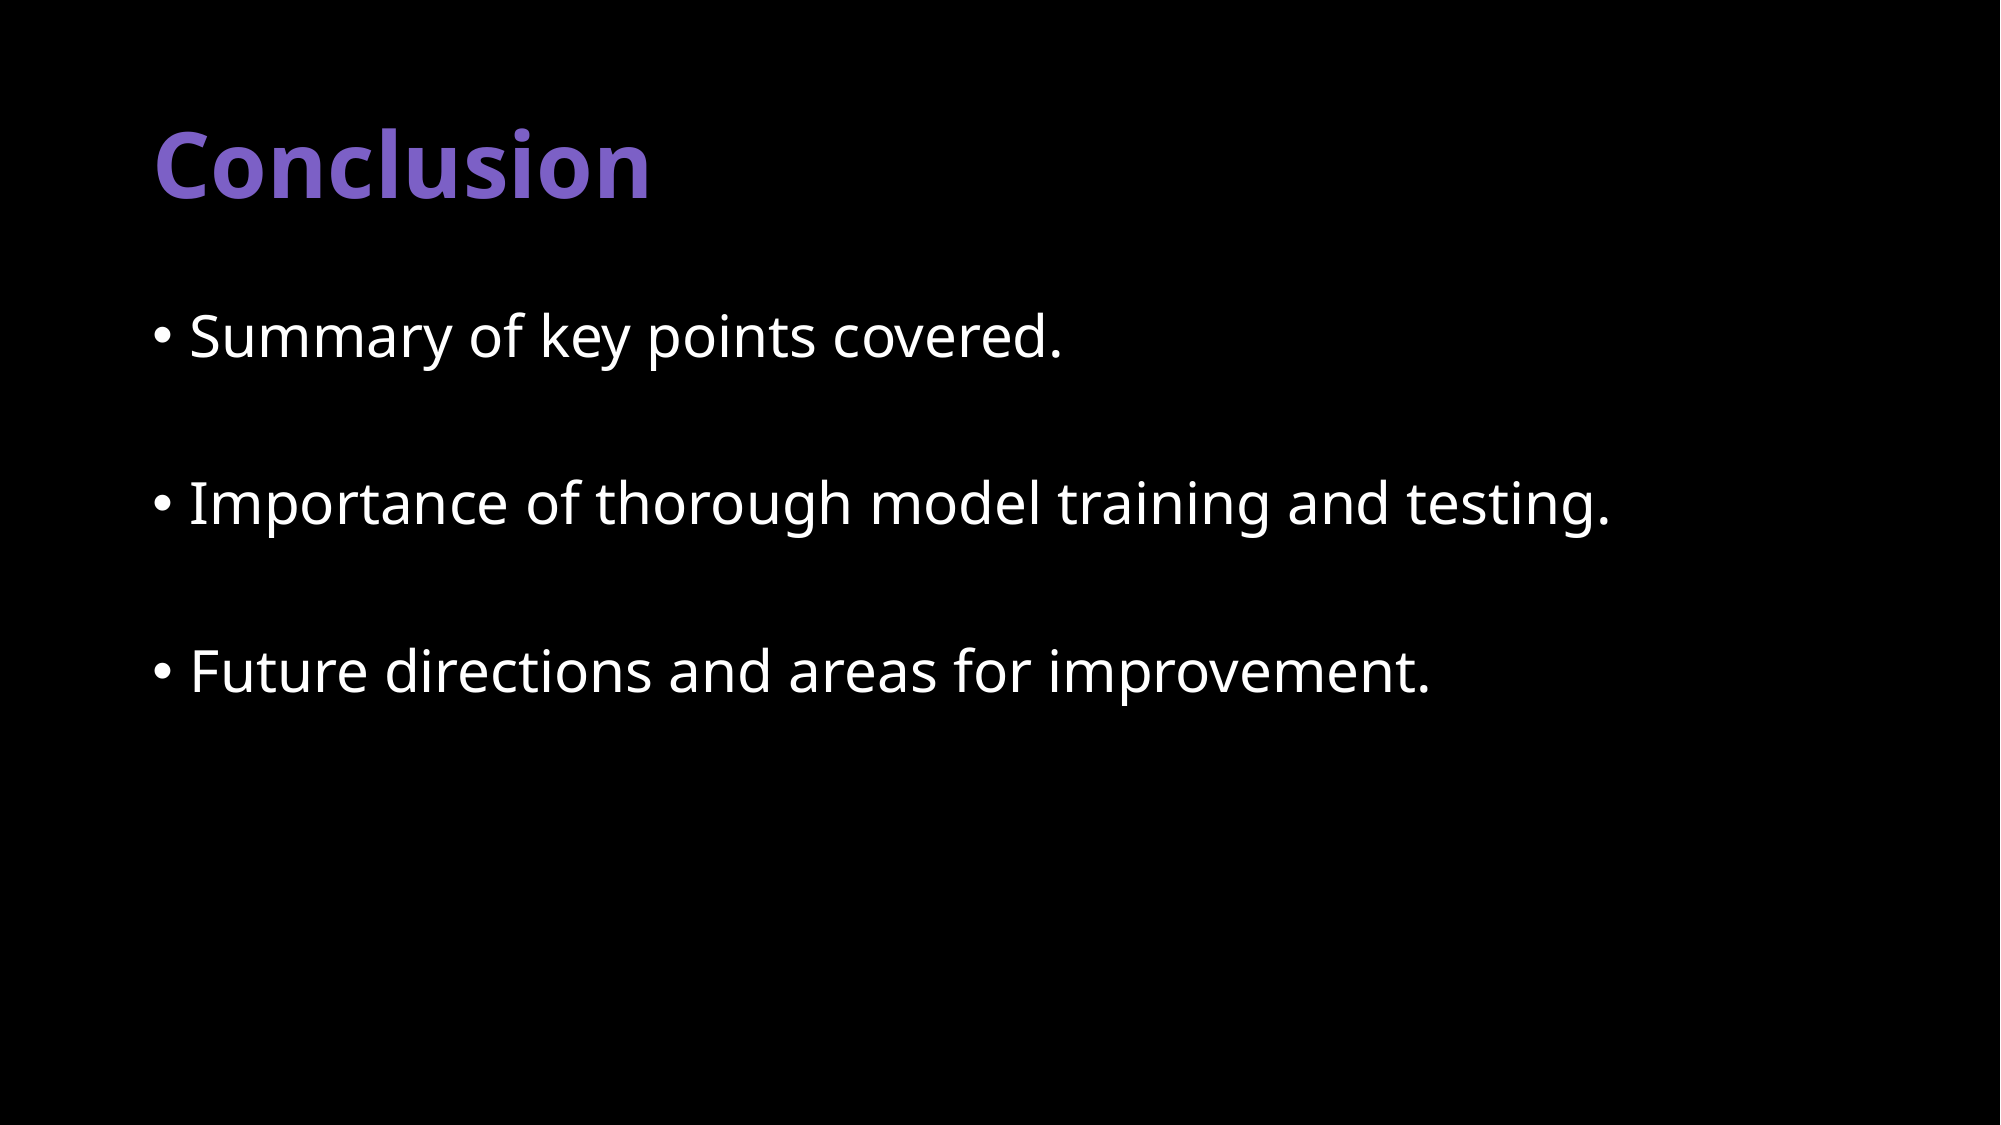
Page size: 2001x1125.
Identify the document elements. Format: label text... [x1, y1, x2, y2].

list Summary of key points covered. Importance of thorough model training and testing. Future directions and areas for improvement. [137, 299, 1863, 1014]
title Conclusion [137, 59, 1863, 278]
